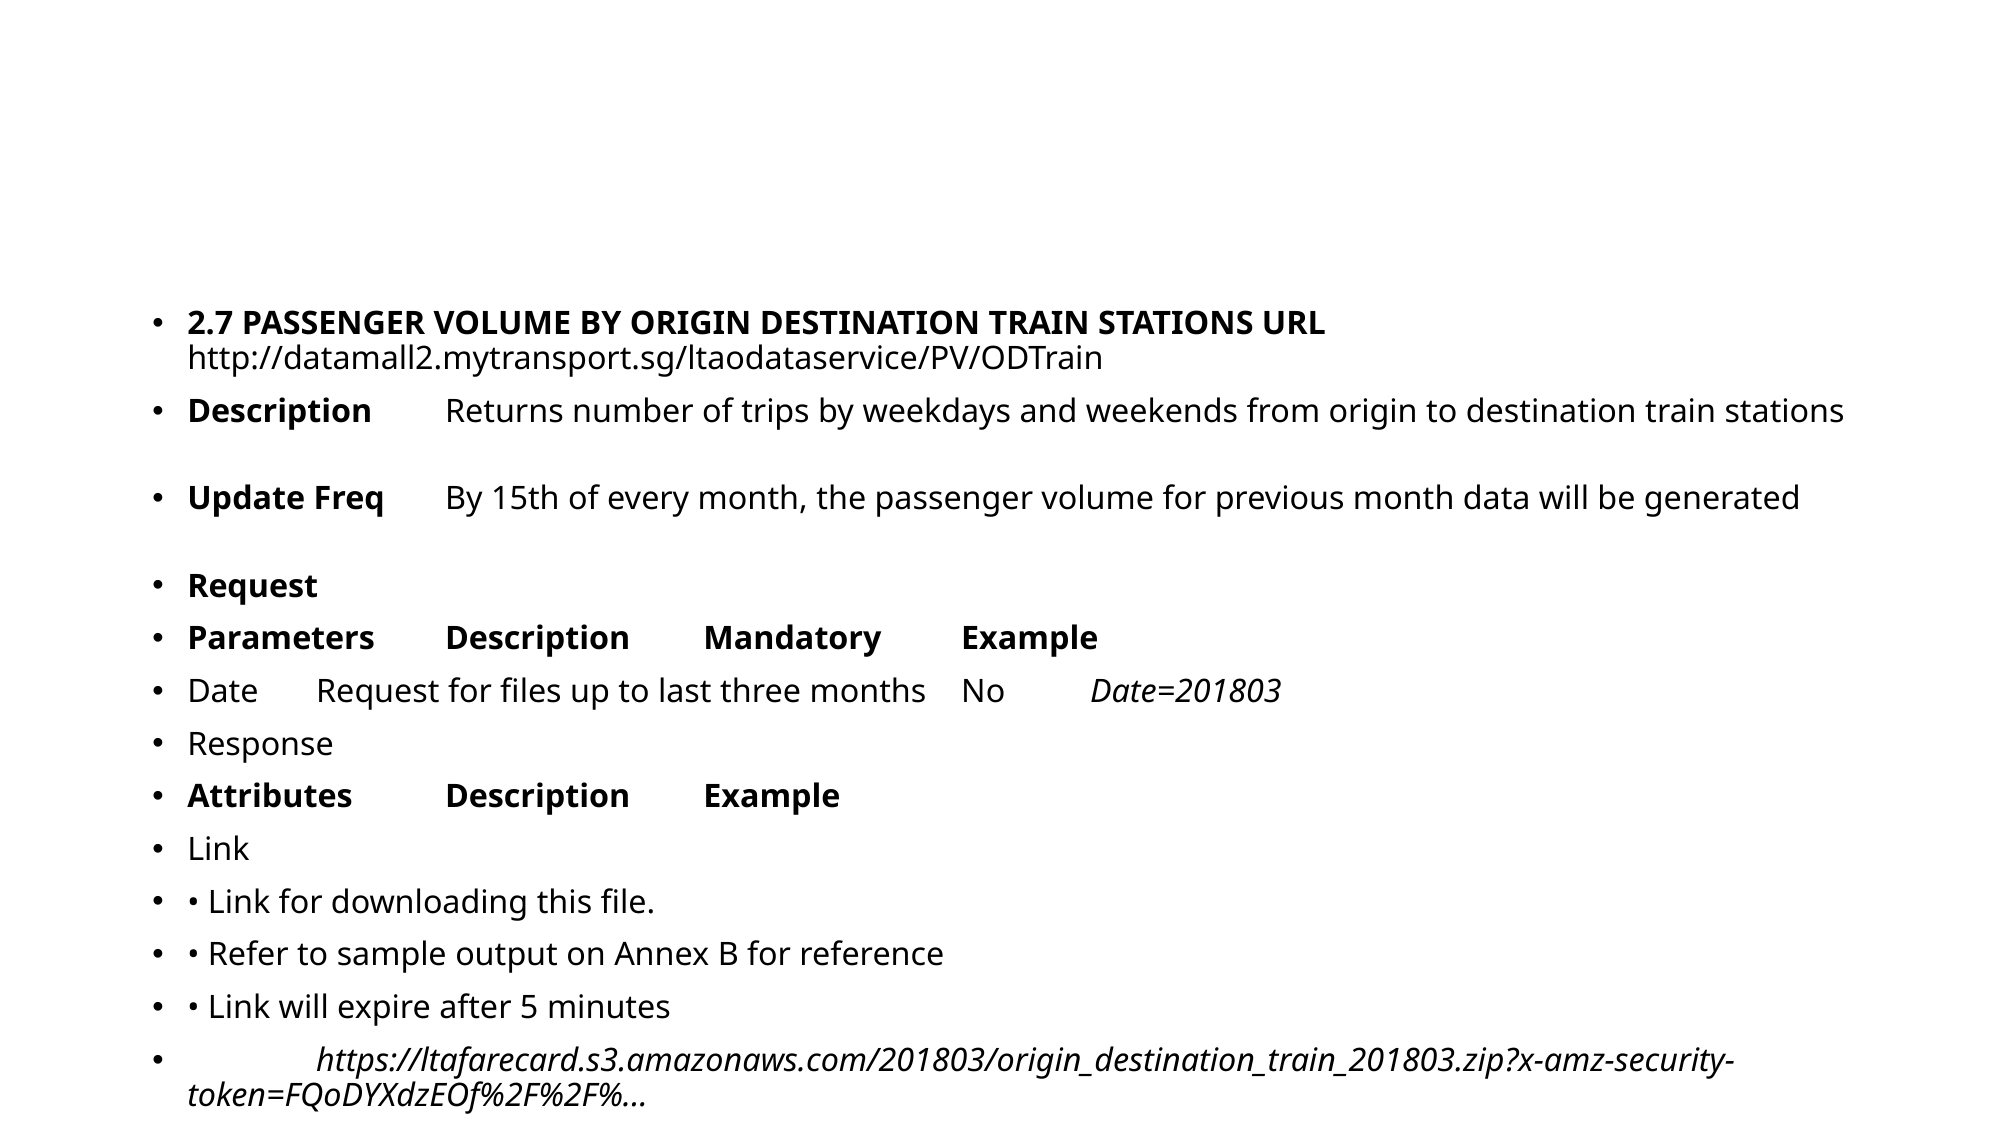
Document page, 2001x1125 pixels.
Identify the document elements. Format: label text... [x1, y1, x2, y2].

list 2.7 PASSENGER VOLUME BY ORIGIN DESTINATION TRAIN STATIONS URL http://datamall2.mytransport.sg/ltaodataservice/PV/ODTrain Description Returns number of trips by weekdays and weekends from origin to destination train stations Update Freq By 15th of every month, the passenger volume for previous month data will be generated Request Parameters Description Mandatory Example Date Request for files up to last three months No Date=201803 Response Attributes Description Example Link • Link for downloading this file. • Refer to sample output on Annex B for reference • Link will expire after 5 minutes https://ltafarecard.s3.amazonaws.com/201803/origin_destination_train_201803.zip?x-amz-security-token=FQoDYXdzEOf%2F%2F%... [137, 299, 1863, 1125]
